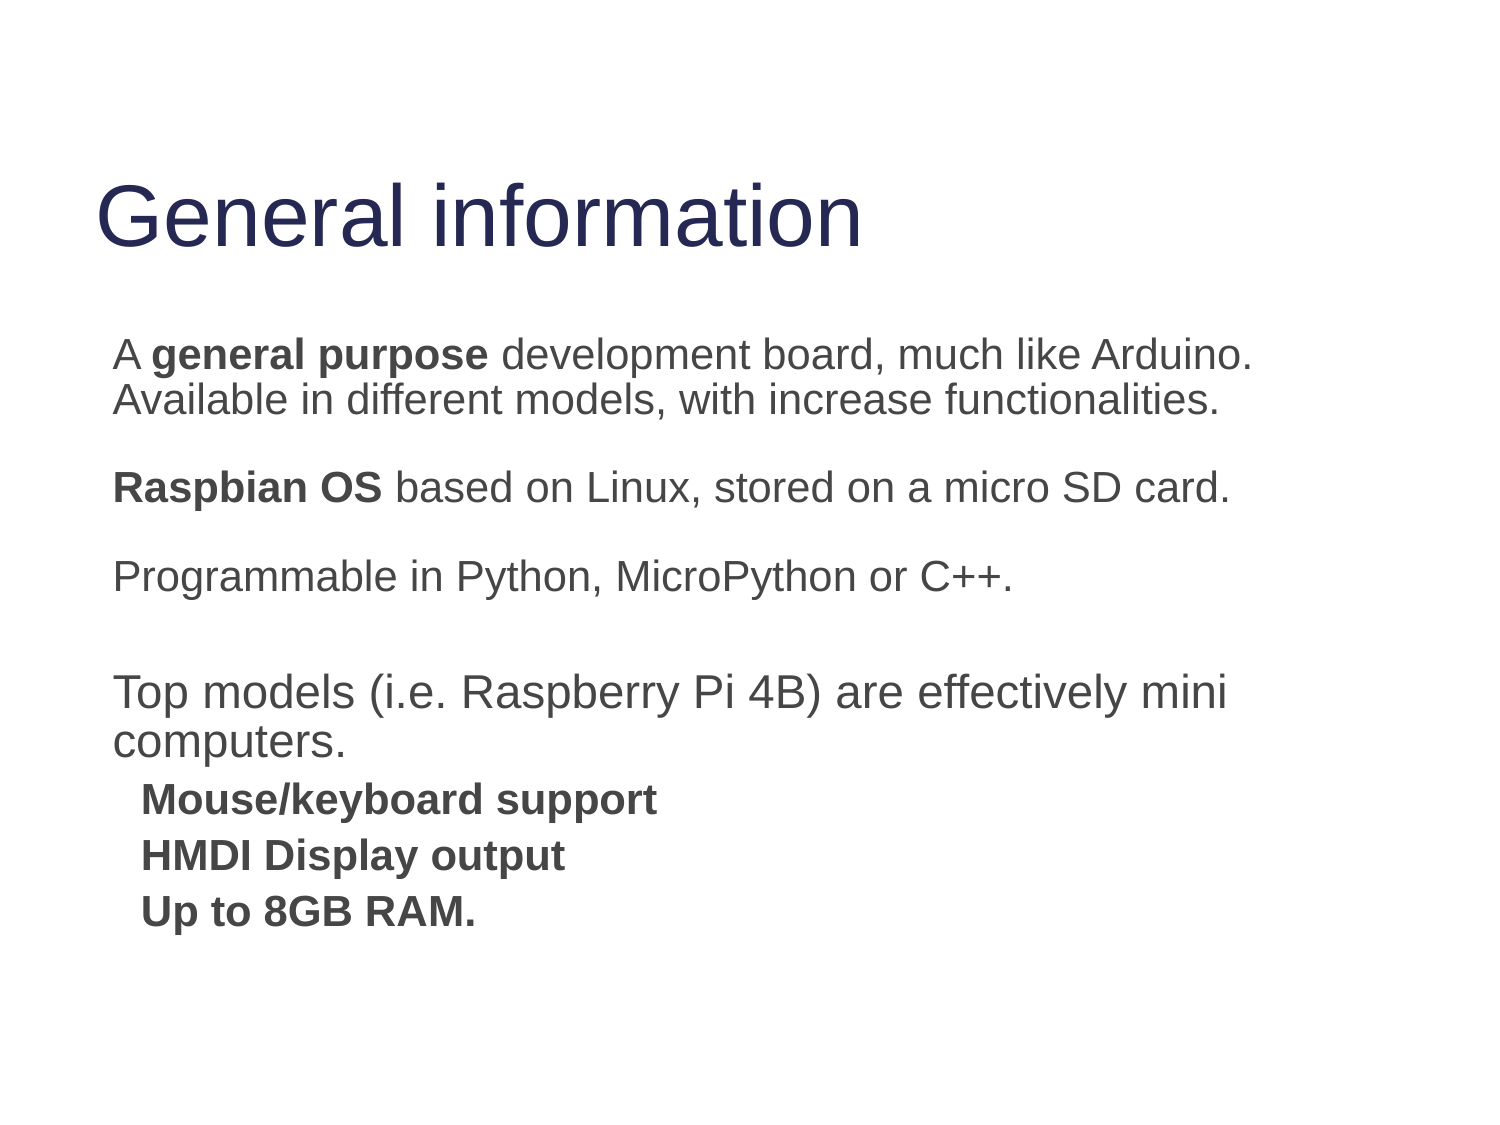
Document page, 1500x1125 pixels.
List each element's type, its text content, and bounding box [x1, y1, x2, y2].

title General information [80, 81, 1407, 354]
list A general purpose development board, much like Arduino. Available in different models, with increase functionalities. Raspbian OS based on Linux, stored on a micro SD card. Programmable in Python, MicroPython or C++. Top models (i.e. Raspberry Pi 4B) are effectively mini computers. Mouse/keyboard support HMDI Display output Up to 8GB RAM. [83, 326, 1407, 945]
